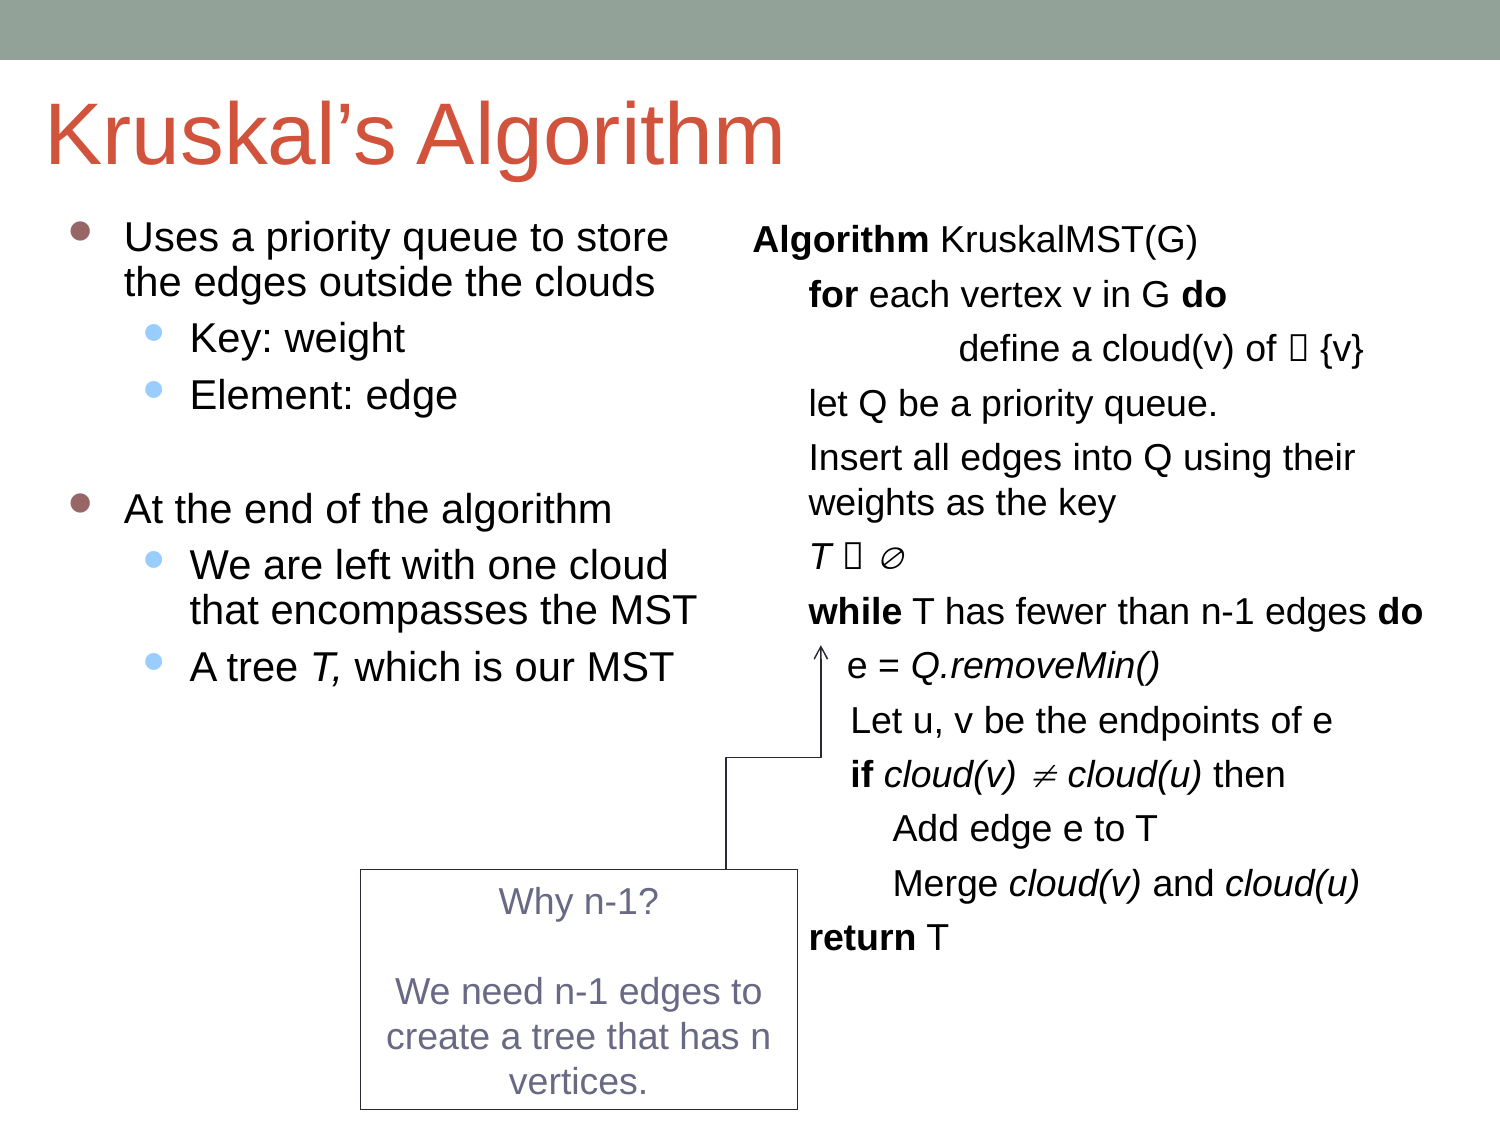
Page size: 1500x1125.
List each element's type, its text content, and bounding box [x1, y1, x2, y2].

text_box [661, 709, 886, 805]
text_box Why n-1? We need n-1 edges to create a tree that has n vertices. [360, 869, 798, 1110]
text_box Algorithm KruskalMST(G) for each vertex v in G do define a cloud(v) of  {v} let Q be a priority queue. Insert all edges into Q using their weights as the key T   while T has fewer than n-1 edges do e = Q.removeMin() Let u, v be the endpoints of e if cloud(v)  cloud(u) then Add edge e to T Merge cloud(v) and cloud(u) return T [737, 208, 1447, 1071]
text_box Uses a priority queue to store the edges outside the clouds Key: weight Element: edge At the end of the algorithm We are left with one cloud that encompasses the MST A tree T, which is our MST [53, 208, 737, 1071]
text_box Kruskal’s Algorithm [29, 54, 1345, 205]
